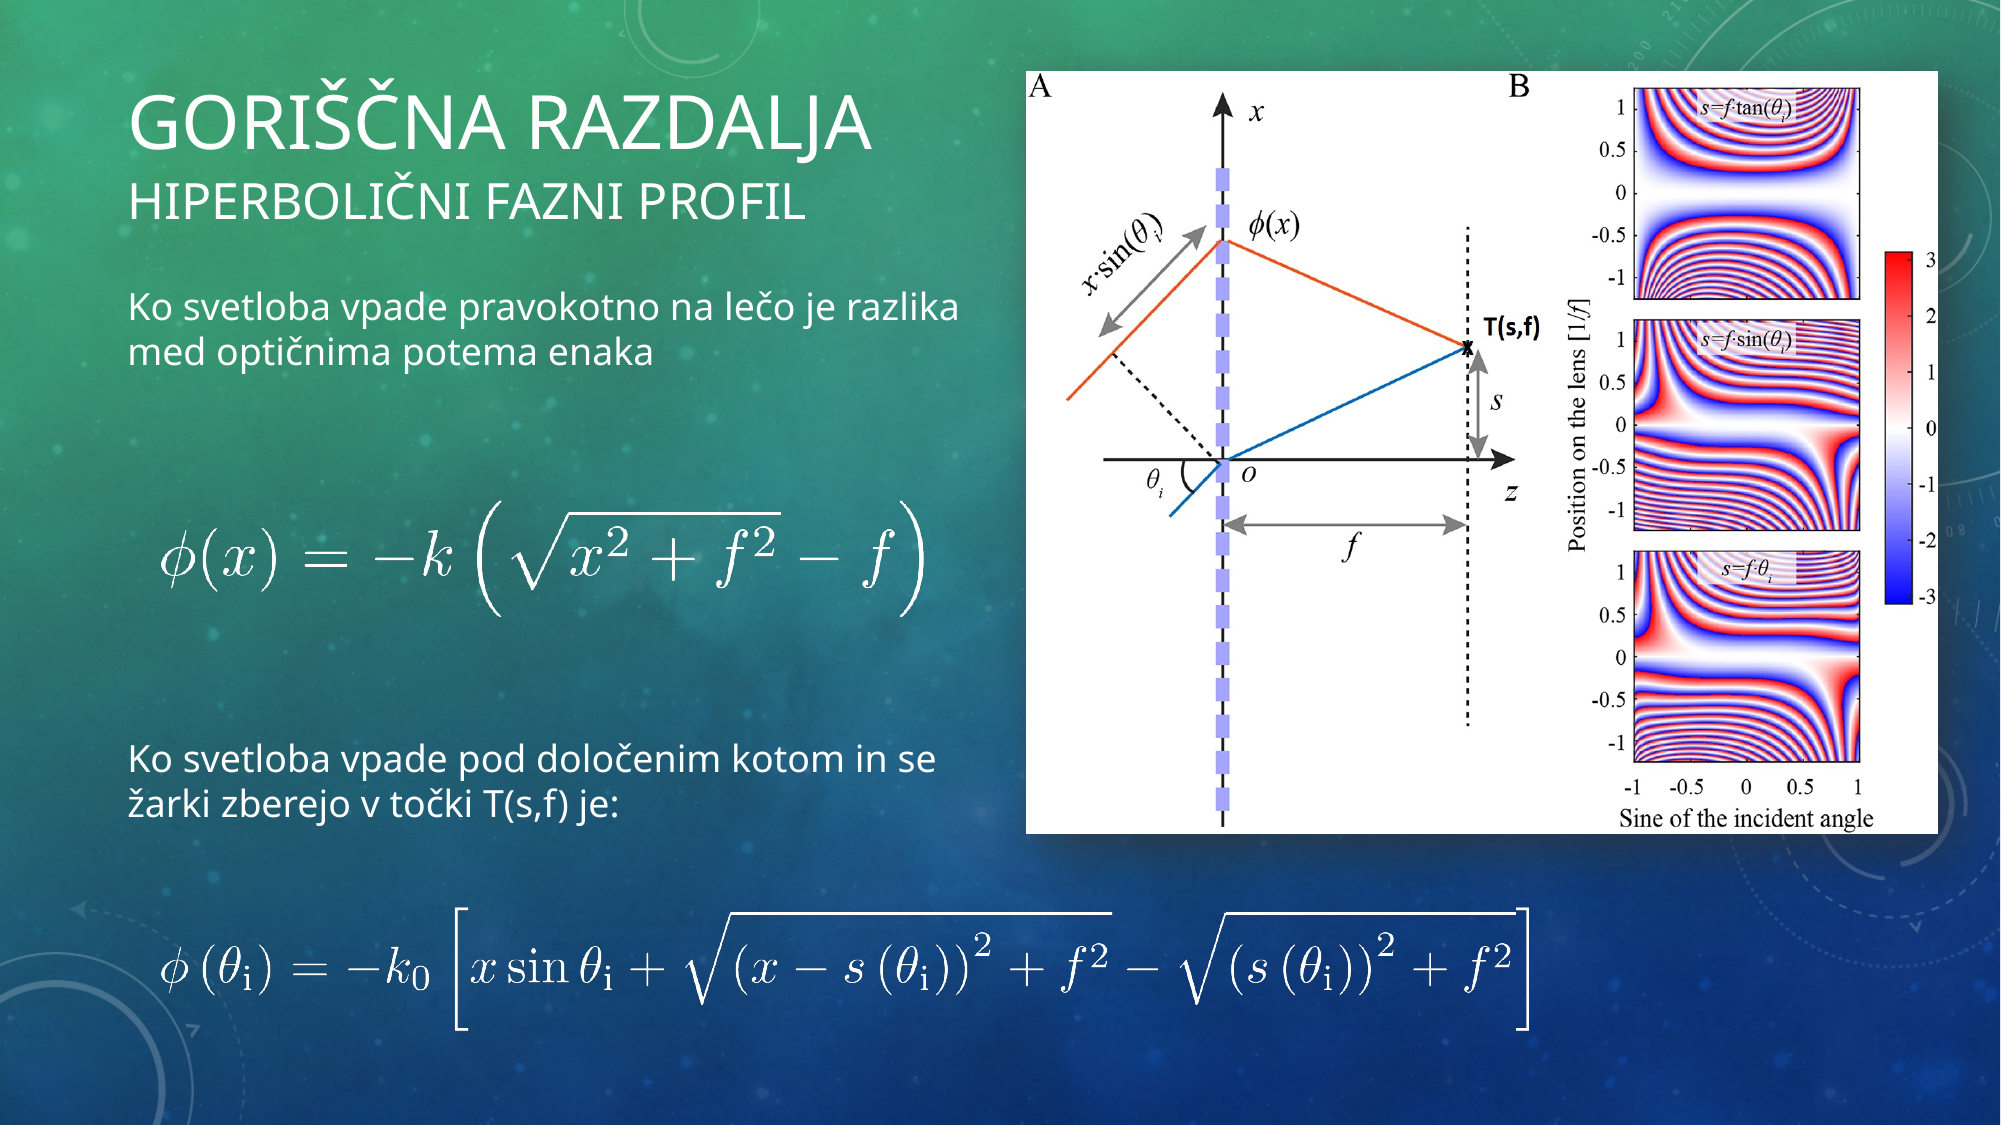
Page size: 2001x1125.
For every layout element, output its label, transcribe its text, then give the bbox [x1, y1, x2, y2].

text_box Ko svetloba vpade pod določenim kotom in se žarki zberejo v točki T(s,f) je: [112, 727, 970, 833]
text_box HIPERBOLIČNI FAZNI PROFIL [112, 162, 1020, 237]
picture [0, 0, 2001, 1125]
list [1026, 71, 1938, 835]
text_box Ko svetloba vpade pravokotno na lečo je razlika med optičnima potema enaka [112, 275, 1008, 381]
title Goriščna razdalja [112, 0, 1775, 162]
